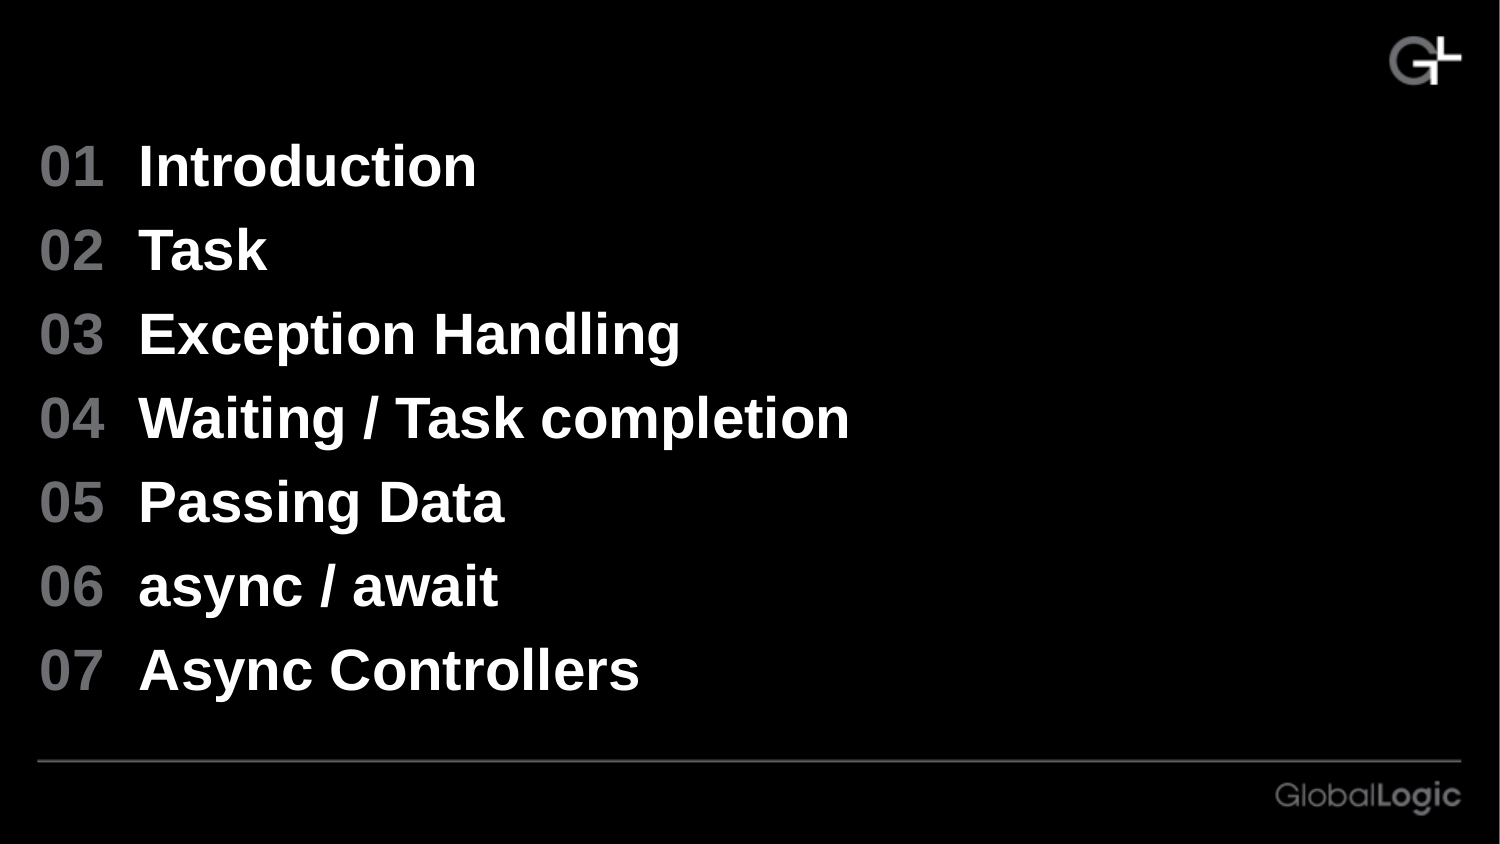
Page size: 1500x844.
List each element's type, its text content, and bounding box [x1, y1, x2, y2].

picture [0, 0, 1499, 844]
list Introduction Task Exception Handling Waiting / Task completion Passing Data async / await Async Controllers [152, 127, 1300, 698]
list 01 02 03 04 05 06 07 [39, 127, 152, 698]
